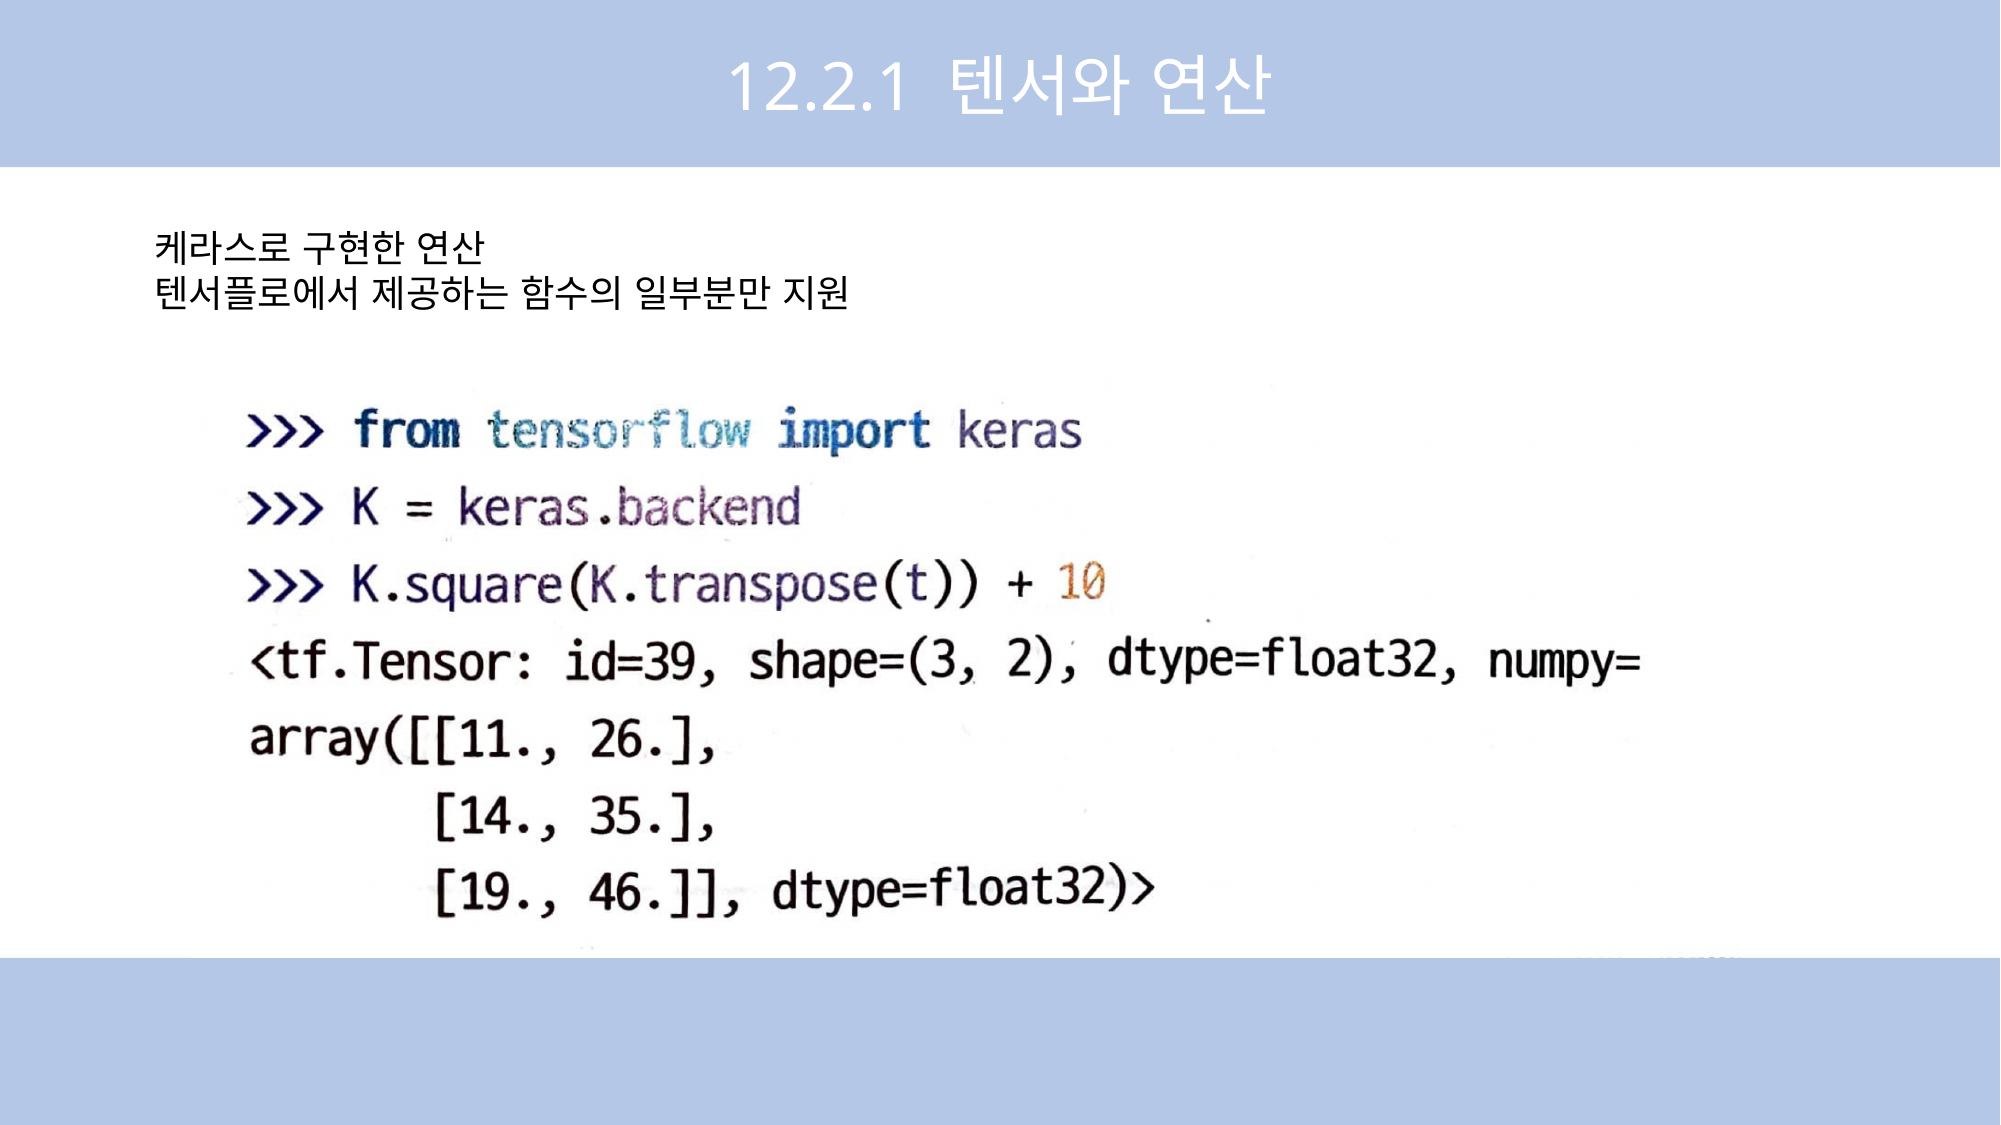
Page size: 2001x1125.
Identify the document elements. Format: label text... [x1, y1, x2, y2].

text_box [0, 957, 2000, 1125]
text_box 케라스로 구현한 연산 텐서플로에서 제공하는 함수의 일부분만 지원 [139, 217, 867, 323]
text_box 12.2.1 텐서와 연산 [0, 0, 2000, 168]
picture [191, 374, 1740, 958]
